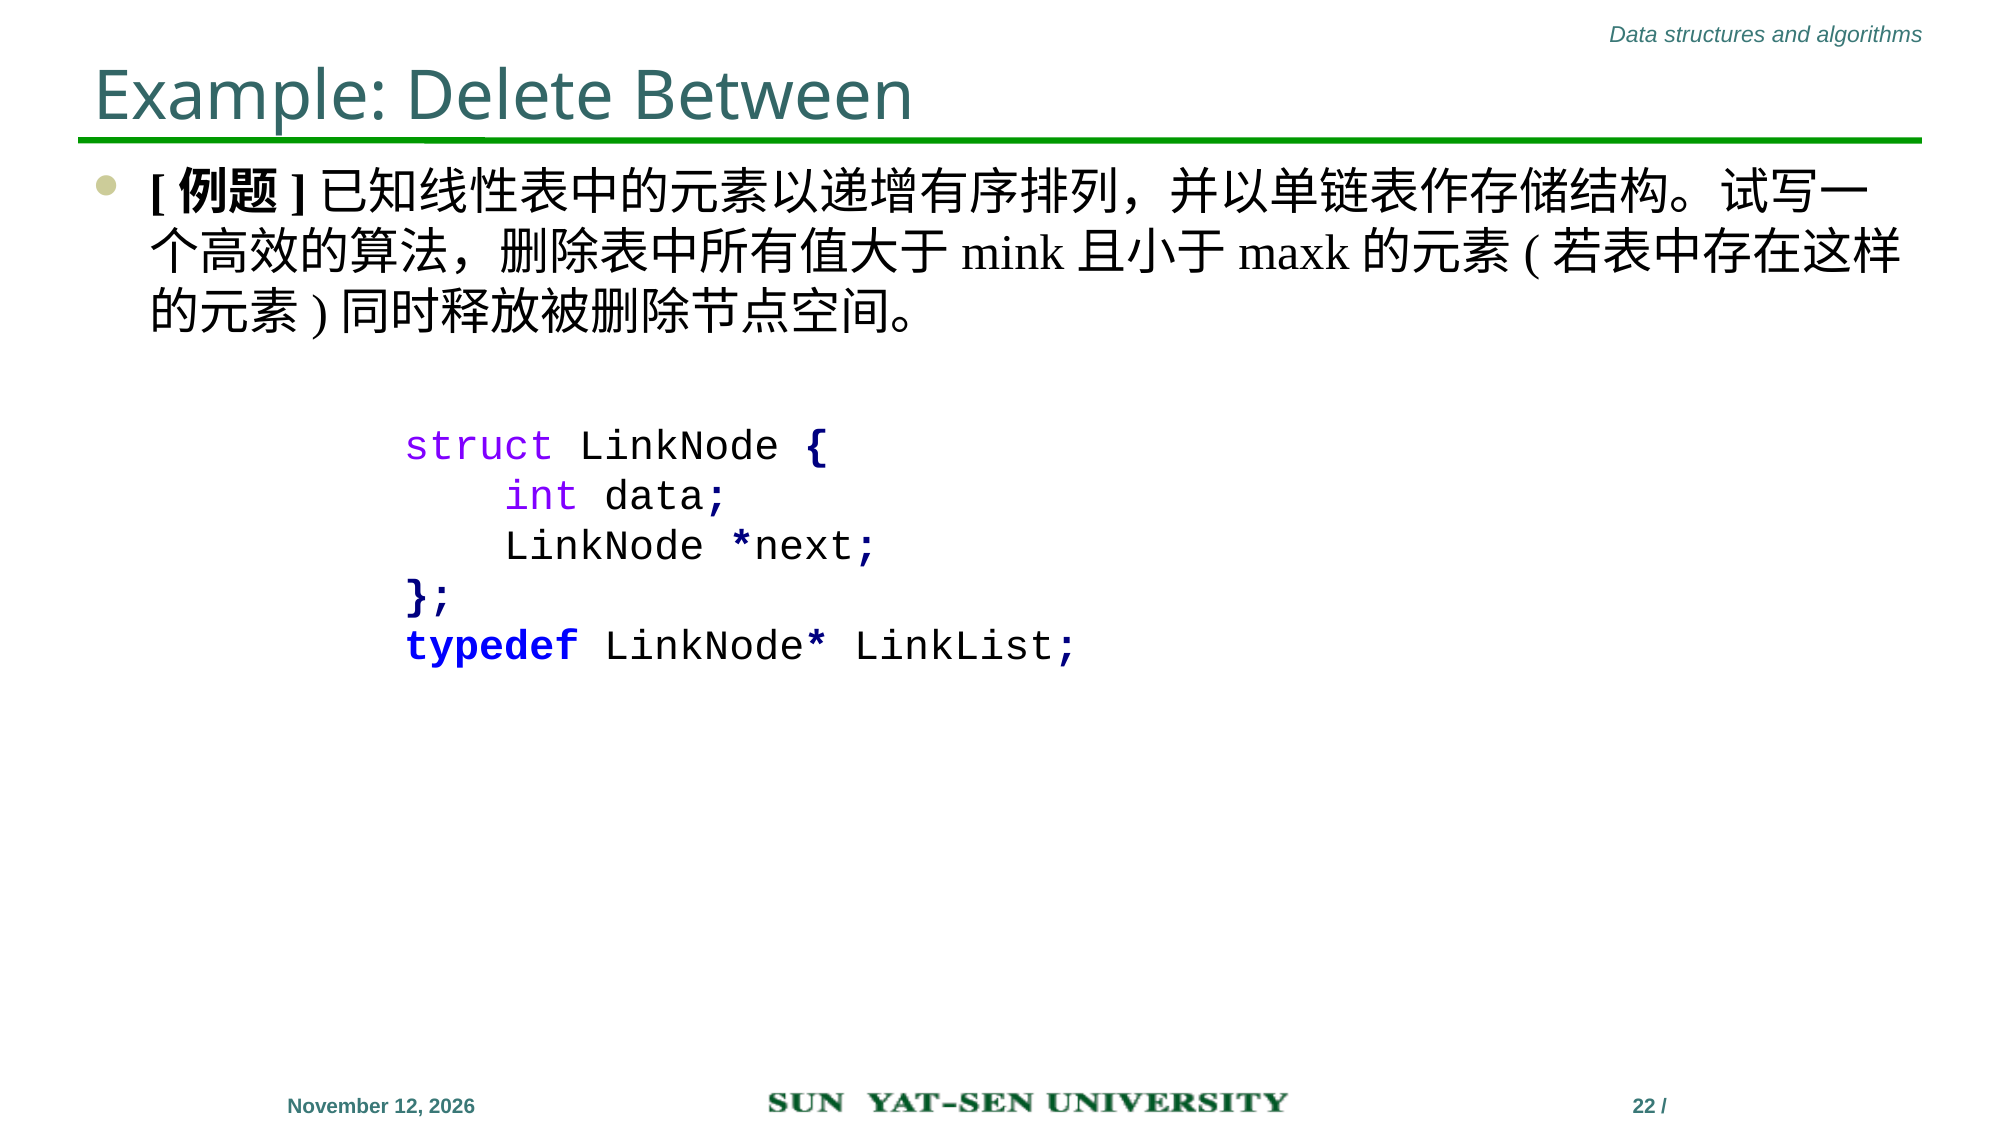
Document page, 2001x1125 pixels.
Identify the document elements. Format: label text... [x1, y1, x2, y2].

list [例题]已知线性表中的元素以递增有序排列，并以单链表作存储结构。试写一个高效的算法，删除表中所有值大于mink且小于maxk的元素(若表中存在这样的元素)同时释放被删除节点空间。 [77, 152, 1923, 1067]
title Example: Delete Between [77, 34, 1923, 141]
text_box struct LinkNode { int data; LinkNode *next; }; typedef LinkNode* LinkList; [389, 410, 1095, 676]
picture [755, 1079, 1297, 1125]
